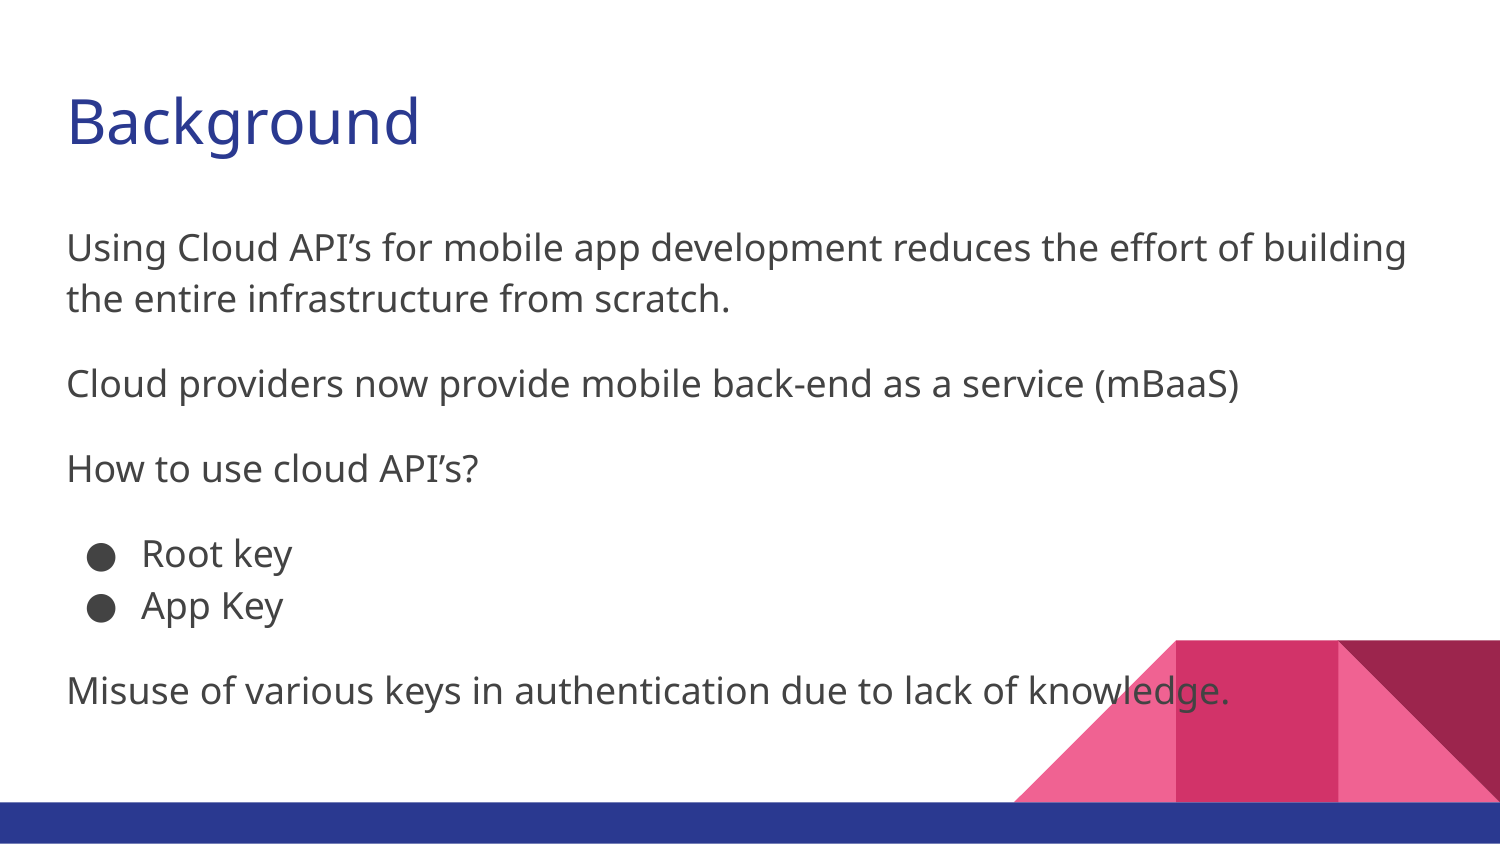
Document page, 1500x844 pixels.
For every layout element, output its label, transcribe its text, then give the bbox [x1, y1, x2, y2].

list Using Cloud API’s for mobile app development reduces the effort of building the entire infrastructure from scratch. Cloud providers now provide mobile back-end as a service (mBaaS) How to use cloud API’s? Root key App Key Misuse of various keys in authentication due to lack of knowledge. [51, 201, 1449, 750]
title Background [51, 67, 1449, 167]
